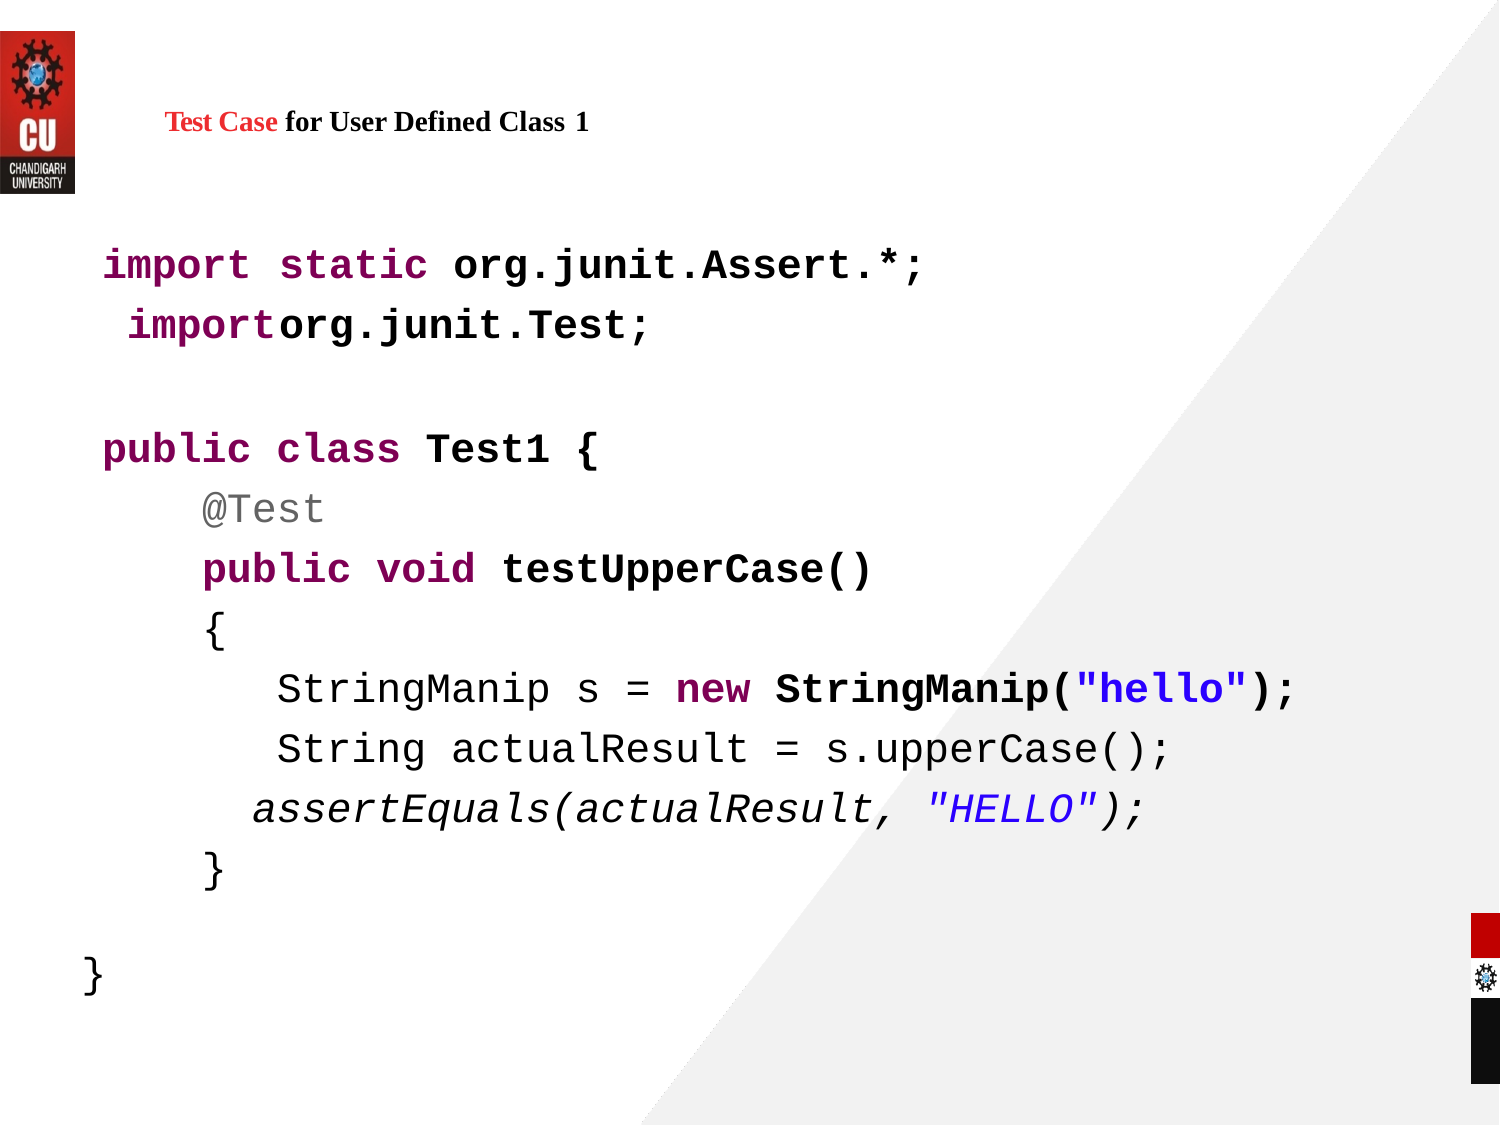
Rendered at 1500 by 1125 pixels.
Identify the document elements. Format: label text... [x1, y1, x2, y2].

title Test Case for User Defined Class 1 [162, 23, 1131, 214]
text_box } [79, 943, 109, 996]
picture [0, 0, 1500, 1125]
text_box import static org.junit.Assert.*; import org.junit.Test; public class Test1 { @Test public void testUpperCase() { StringManip s = new StringManip("hello"); String actualResult = s.upperCase(); assertEquals(actualResult, "HELLO"); } [99, 224, 1305, 892]
